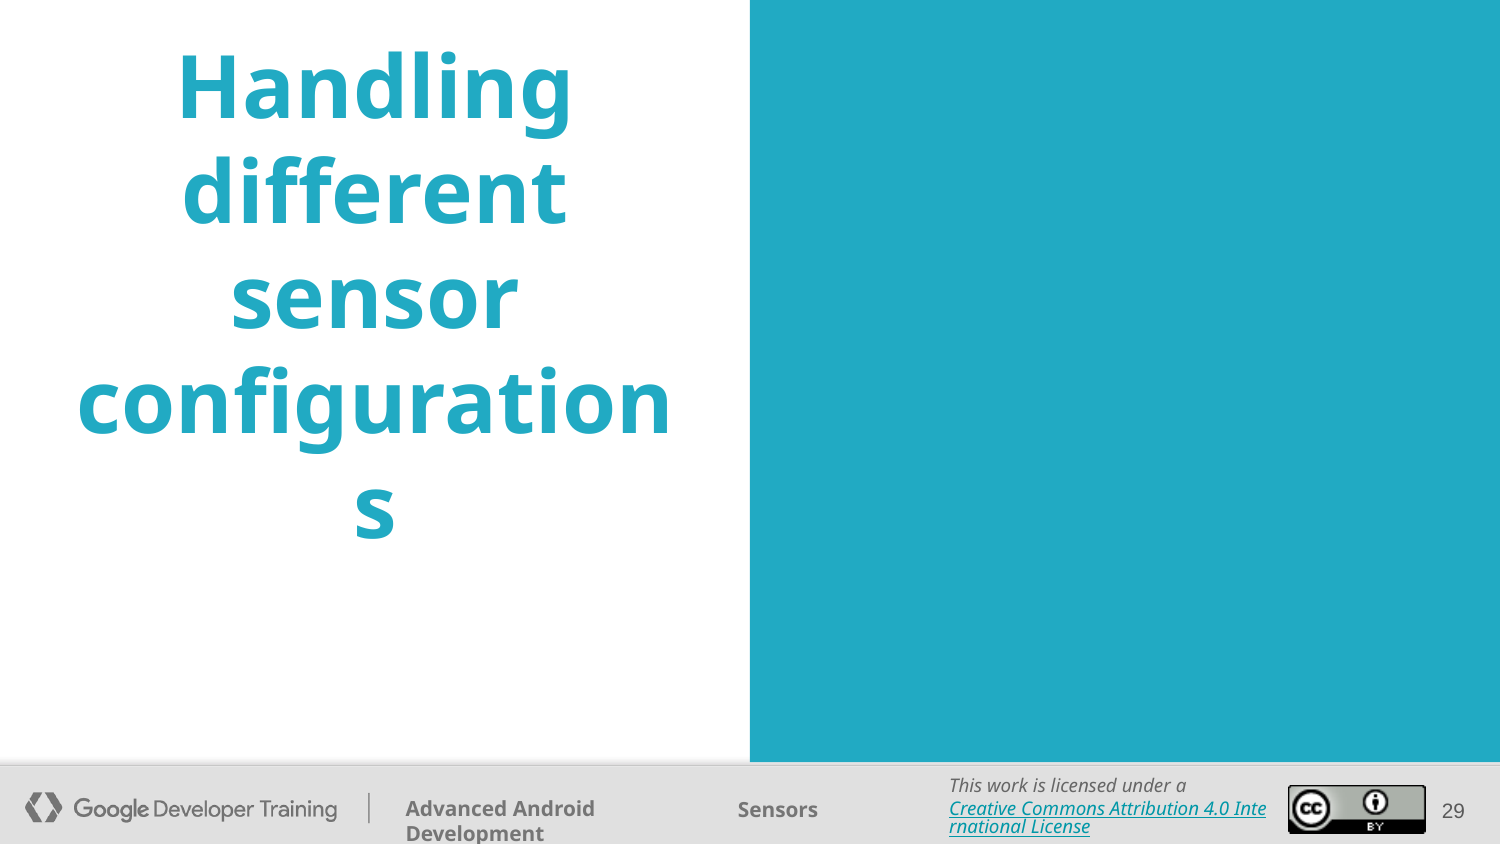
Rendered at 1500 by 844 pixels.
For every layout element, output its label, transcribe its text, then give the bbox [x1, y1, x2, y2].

picture [0, 0, 1500, 844]
slide_number ‹#› [1389, 777, 1480, 842]
title Handling different sensor configurations [43, 202, 708, 572]
